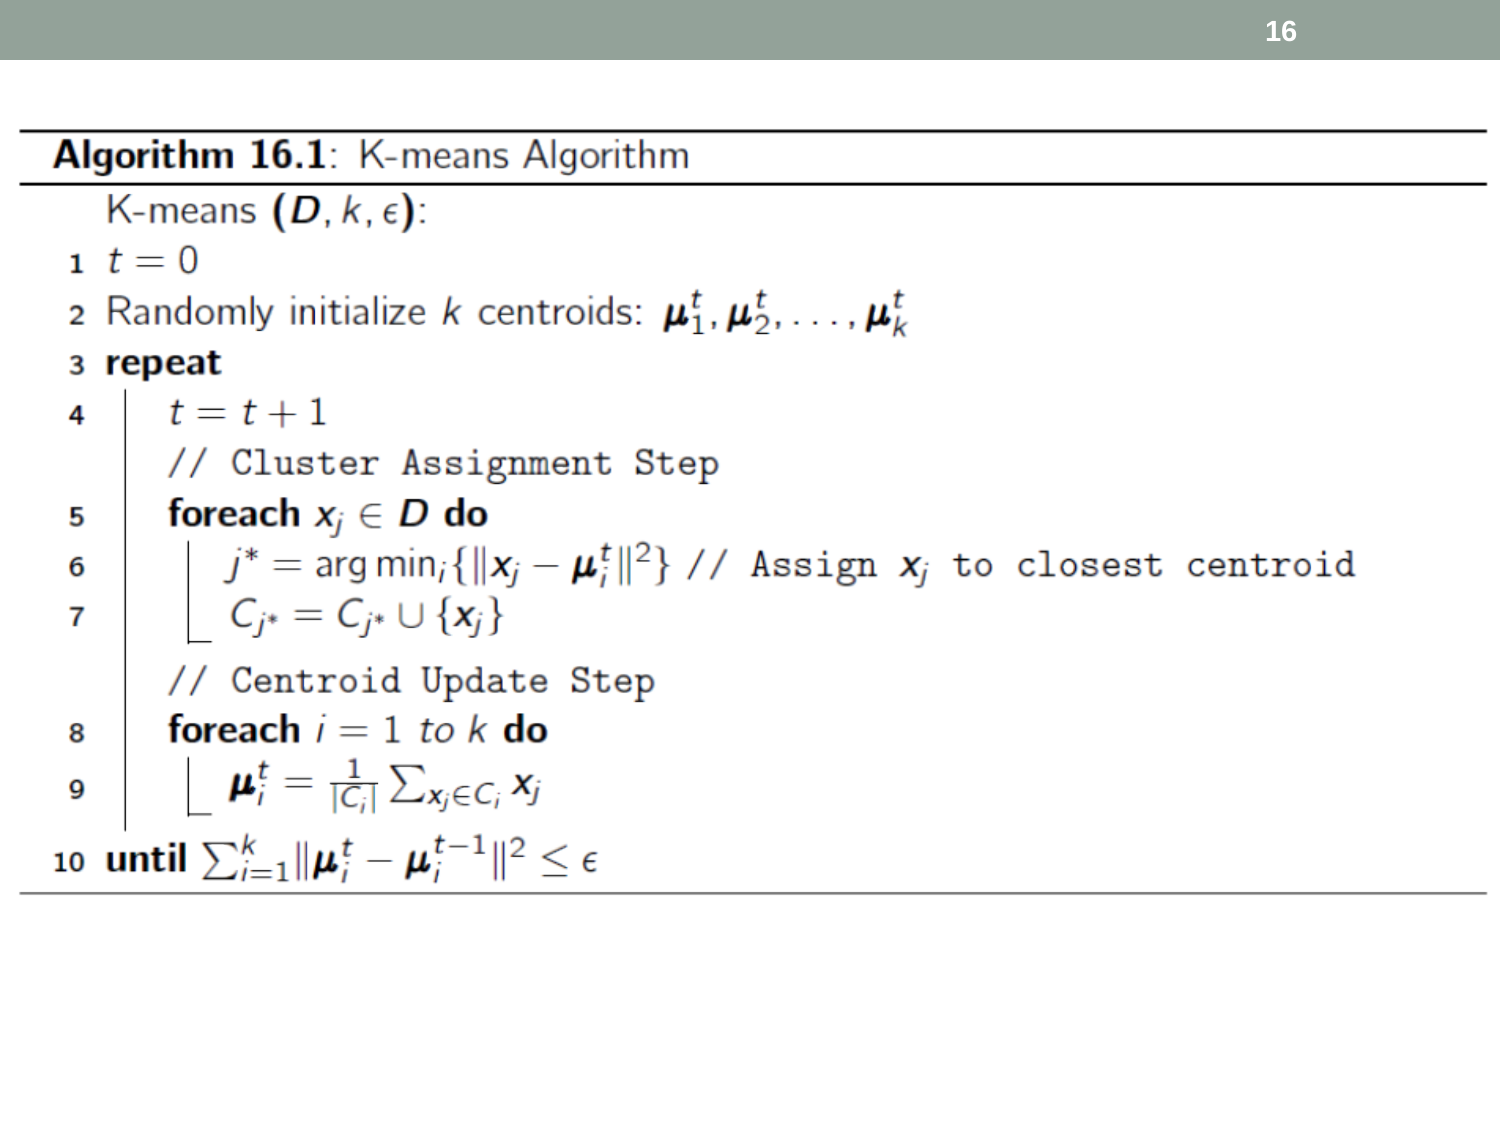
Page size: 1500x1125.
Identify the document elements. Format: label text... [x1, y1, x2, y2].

picture [2, 112, 1500, 938]
slide_number 16 [1250, 3, 1425, 57]
